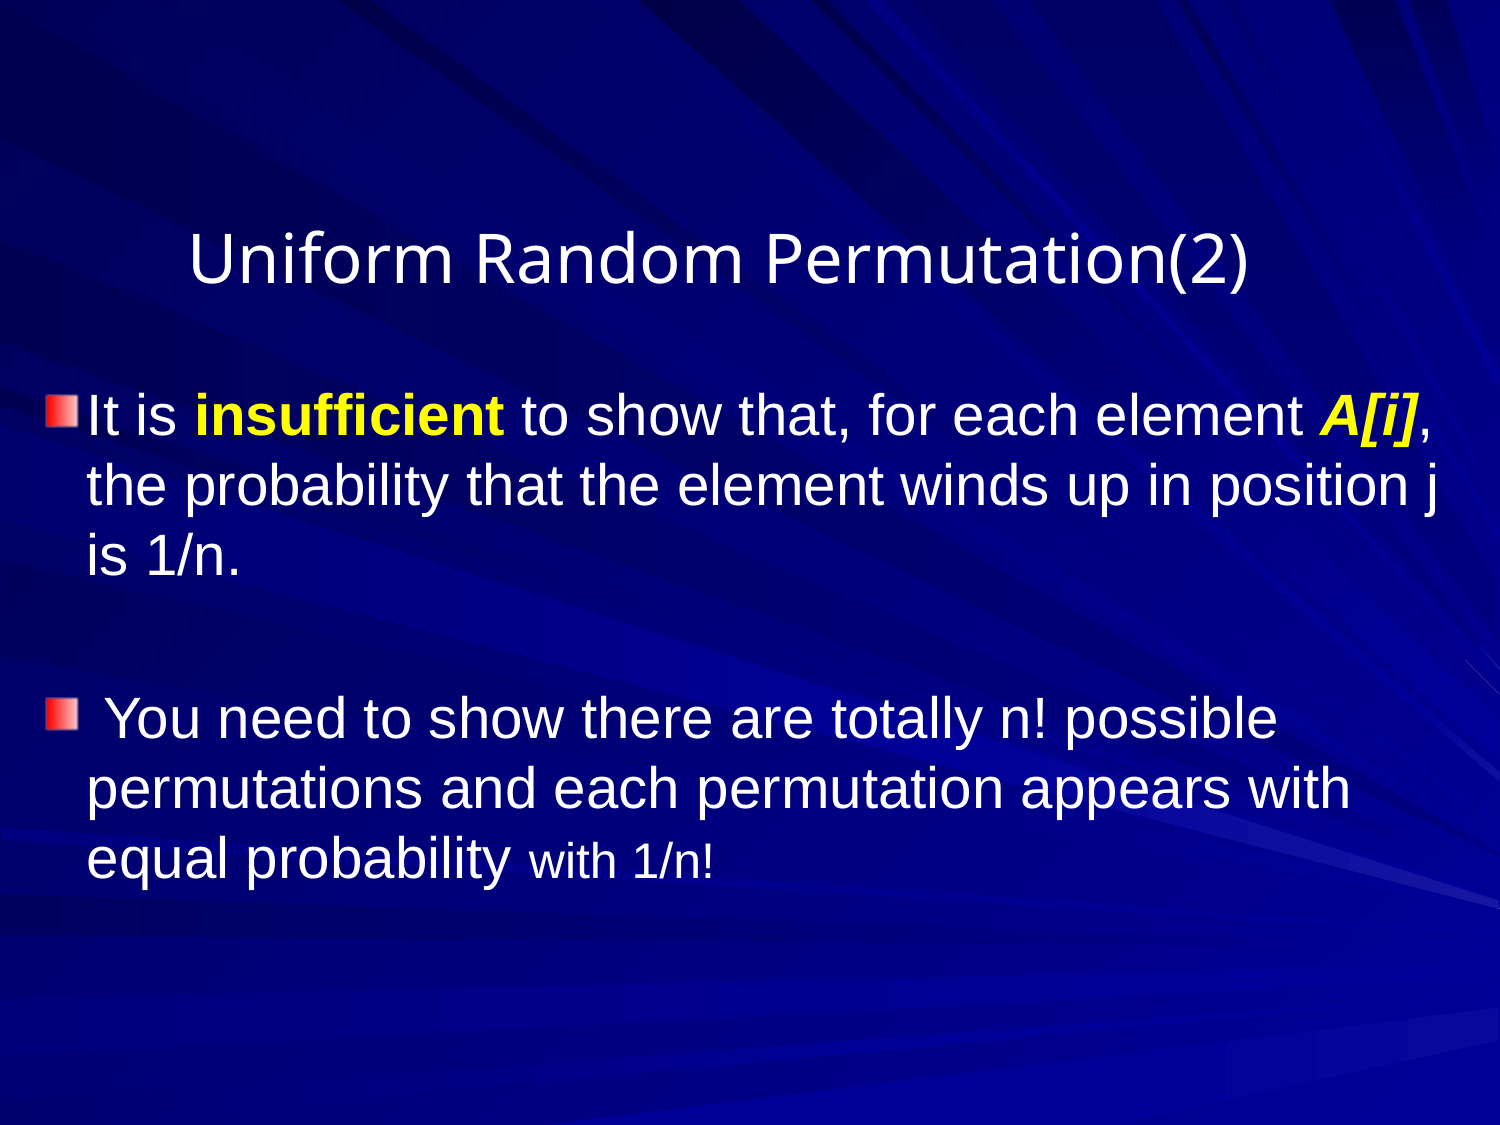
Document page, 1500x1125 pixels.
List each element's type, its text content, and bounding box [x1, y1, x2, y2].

title Uniform Random Permutation(2) [24, 162, 1413, 351]
list It is insufficient to show that, for each element A[i], the probability that the element winds up in position j is 1/n. You need to show there are totally n! possible permutations and each permutation appears with equal probability with 1/n! [29, 369, 1488, 976]
picture [44, 393, 82, 431]
picture [44, 696, 82, 734]
